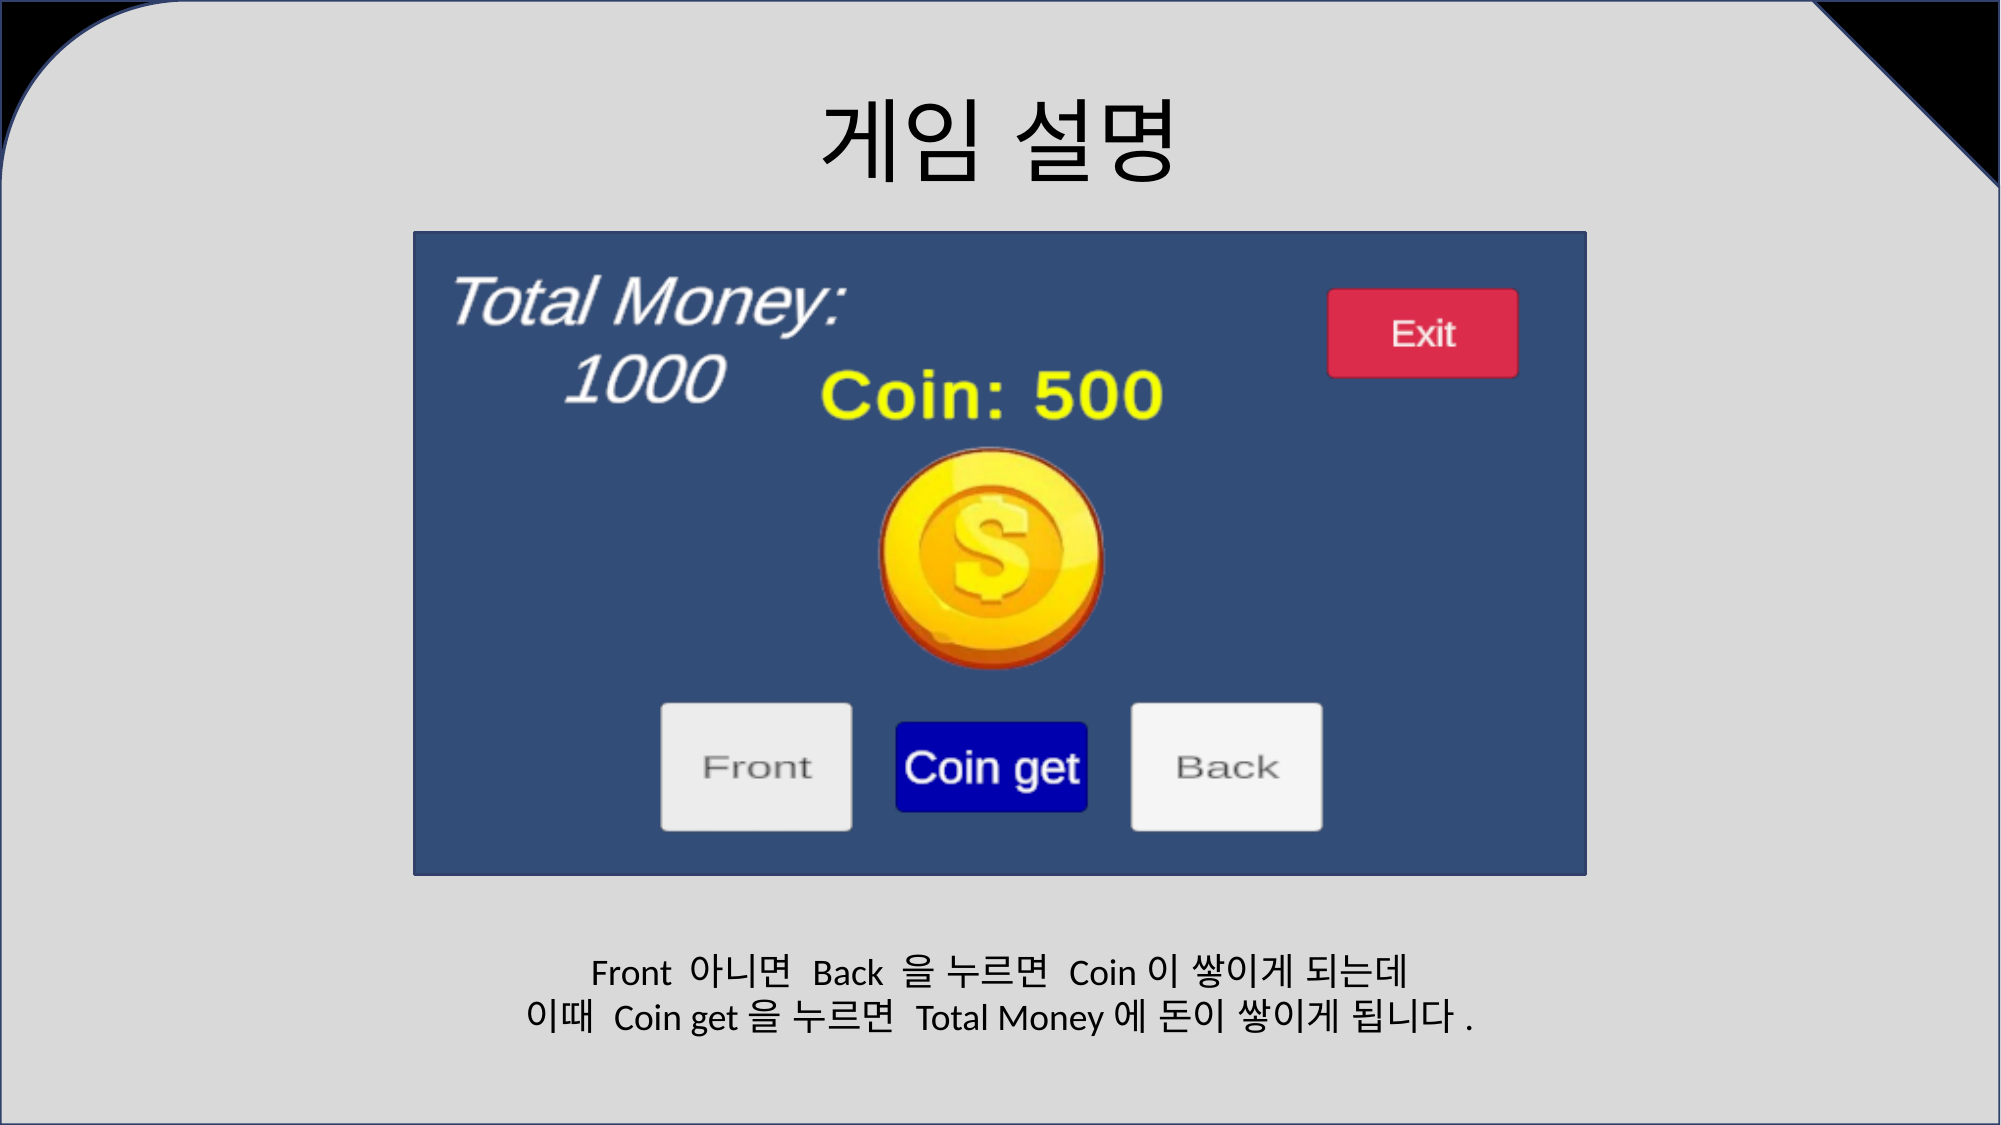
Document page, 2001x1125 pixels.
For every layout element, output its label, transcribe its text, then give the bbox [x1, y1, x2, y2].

text_box Front 아니면 Back 을 누르면 Coin이 쌓이게 되는데 이때 Coin get을 누르면 Total Money에 돈이 쌓이게 됩니다. [200, 940, 1800, 1045]
text_box [413, 231, 1587, 876]
title 게임 설명 [99, 45, 1900, 233]
